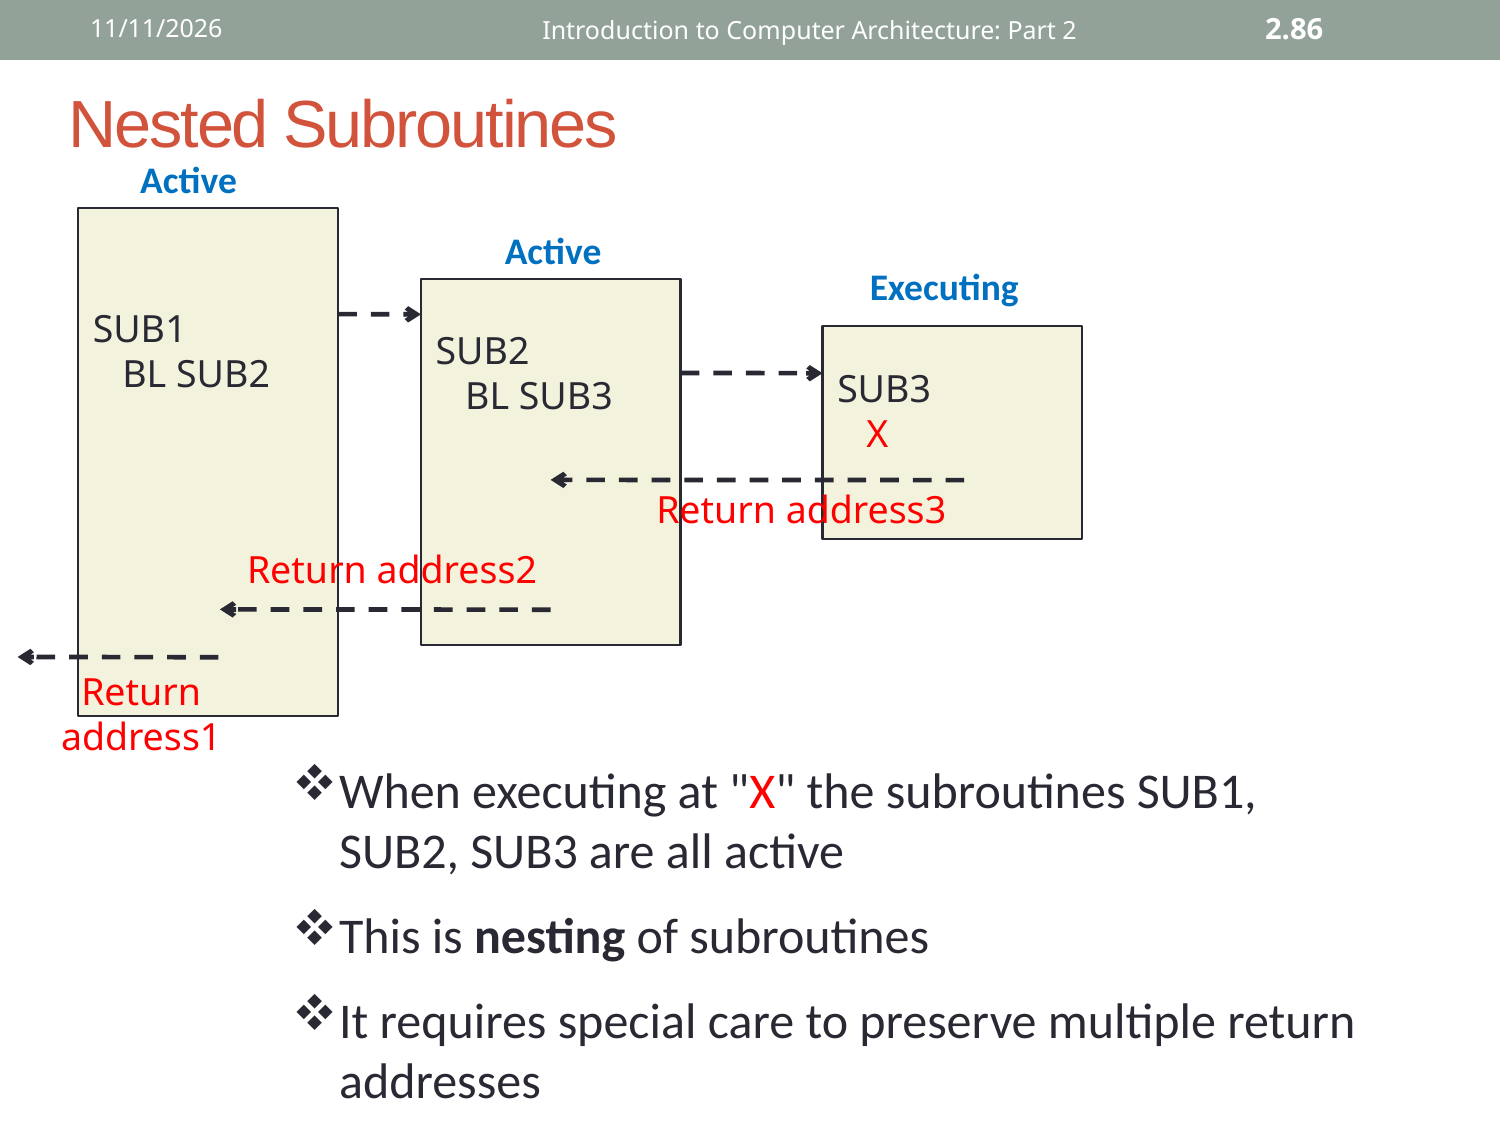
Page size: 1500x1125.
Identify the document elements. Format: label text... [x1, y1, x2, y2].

text_box SUB2 BL SUB3 [420, 278, 681, 646]
title Nested Subroutines [53, 66, 1284, 176]
slide_number 2.86 [1250, 3, 1425, 57]
footer Introduction to Computer Architecture: Part 2 [417, 3, 1093, 57]
text_box SUB1 BL SUB2 [78, 208, 339, 716]
text_box Return address2 [232, 538, 553, 599]
text_box Executing [855, 255, 1034, 315]
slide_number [75, 3, 384, 57]
text_box Return address3 [641, 489, 962, 538]
text_box SUB3 X [822, 326, 1083, 539]
text_box Return address1 [16, 661, 266, 766]
text_box Active [489, 219, 617, 280]
text_box Active [125, 148, 253, 209]
text_box When executing at "X" the subroutines SUB1, SUB2, SUB3 are all active This is nesting of subroutines It requires special care to preserve multiple return addresses [277, 751, 1376, 1117]
